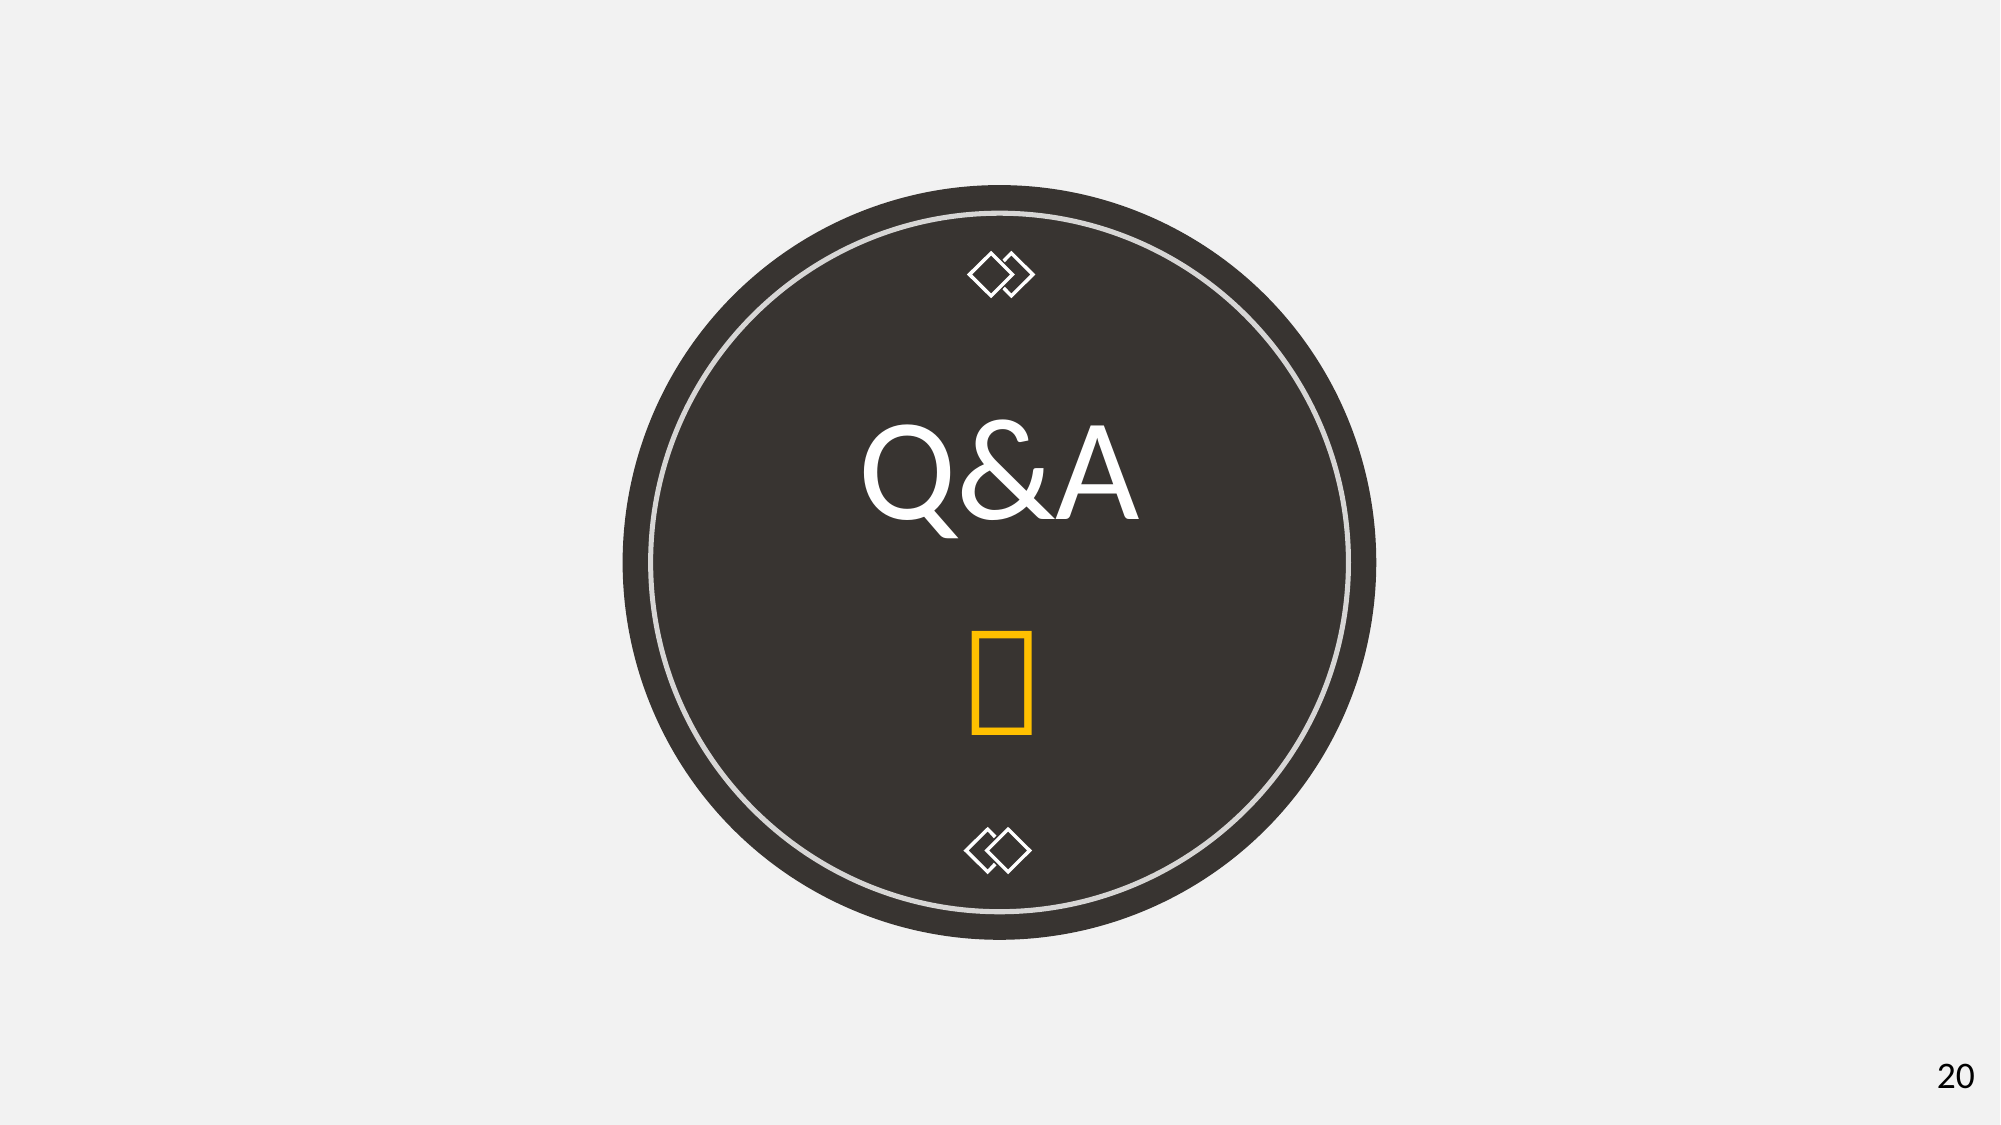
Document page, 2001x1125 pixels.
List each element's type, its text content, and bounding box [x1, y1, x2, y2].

text_box  [943, 582, 1062, 773]
text_box [963, 826, 997, 875]
text_box [622, 185, 1377, 940]
text_box [648, 210, 1352, 915]
text_box [966, 250, 1015, 299]
text_box 20 [1922, 1043, 1990, 1104]
text_box [1002, 250, 1036, 299]
text_box [984, 826, 1033, 875]
text_box Q&A [843, 366, 1156, 557]
